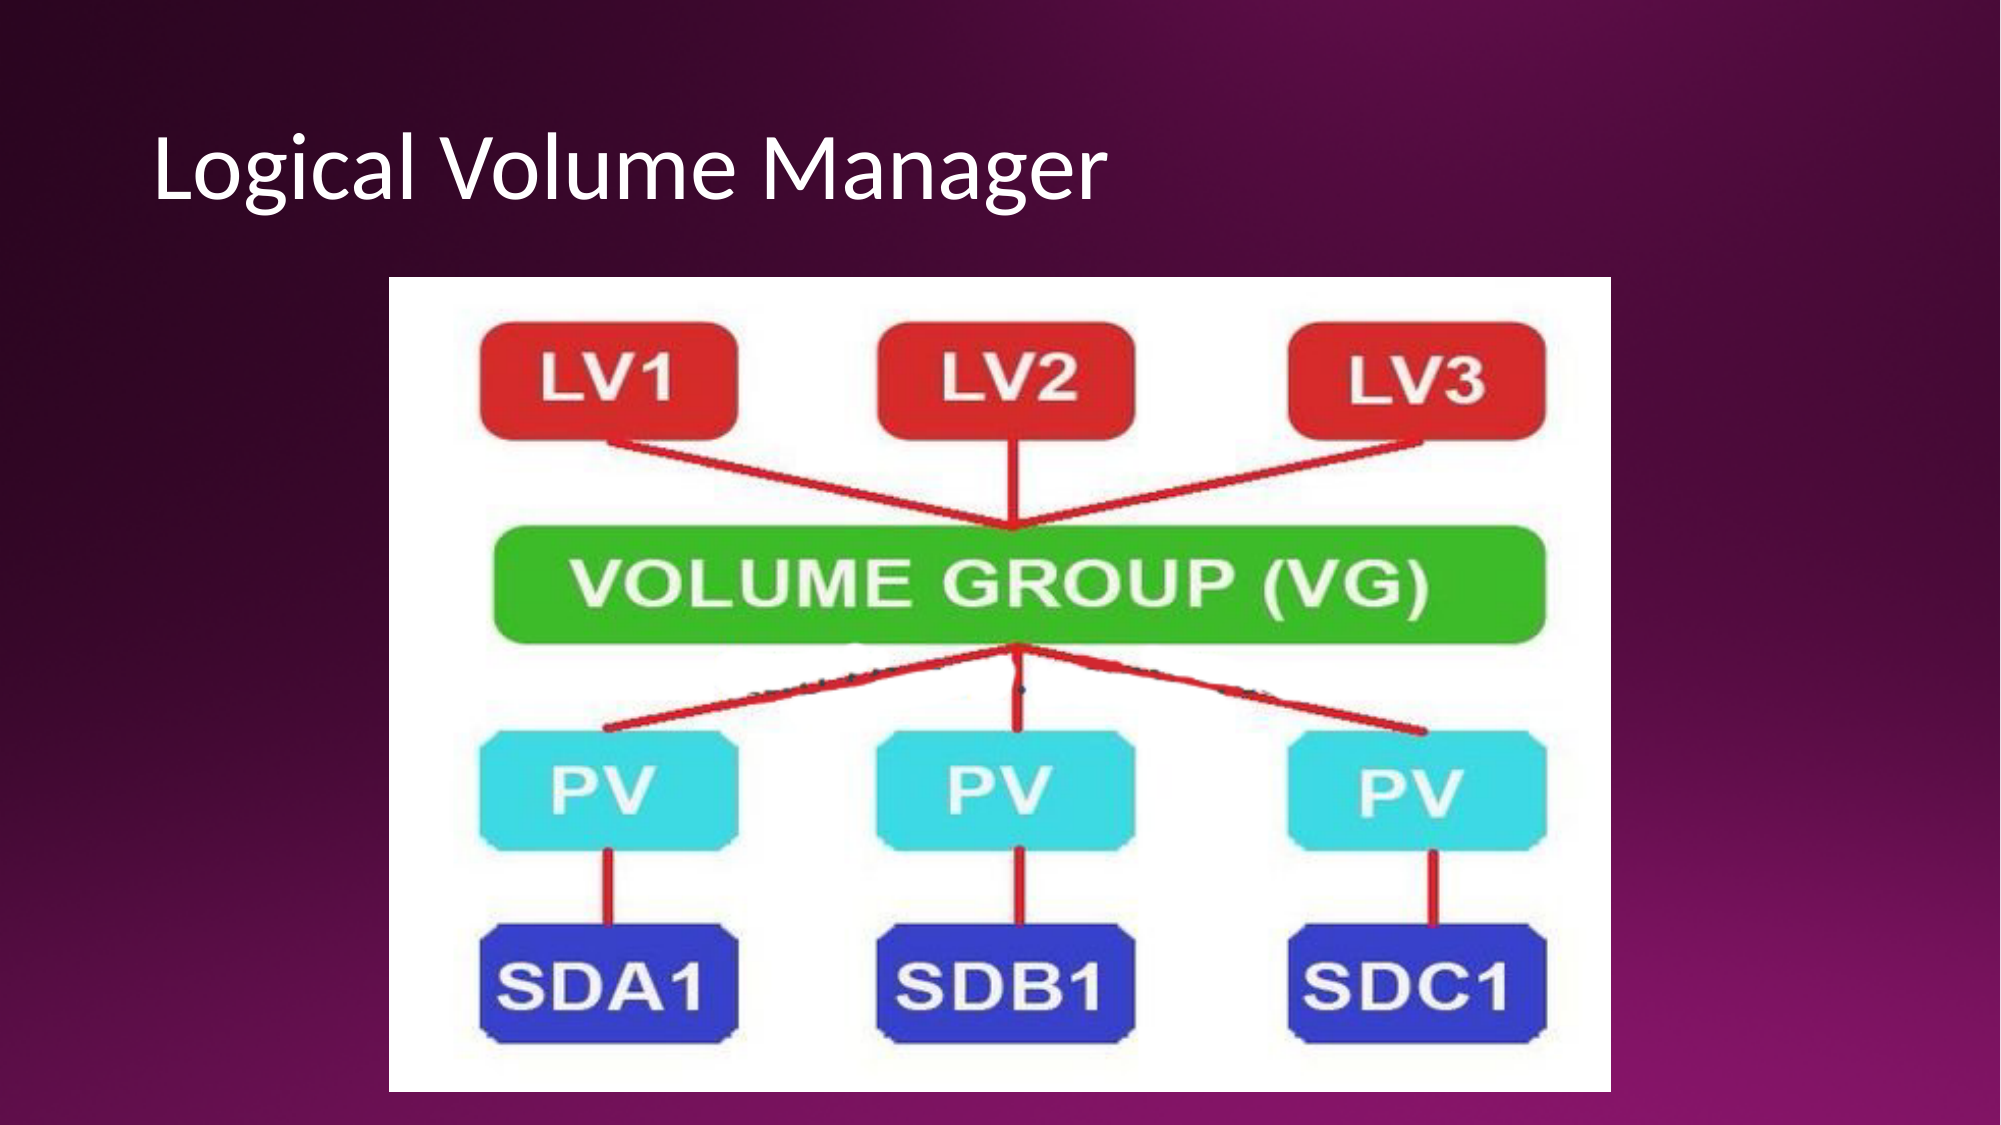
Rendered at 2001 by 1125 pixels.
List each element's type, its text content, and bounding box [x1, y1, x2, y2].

picture [0, 0, 2001, 1125]
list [389, 277, 1611, 1092]
title Logical Volume Manager [137, 59, 1151, 278]
